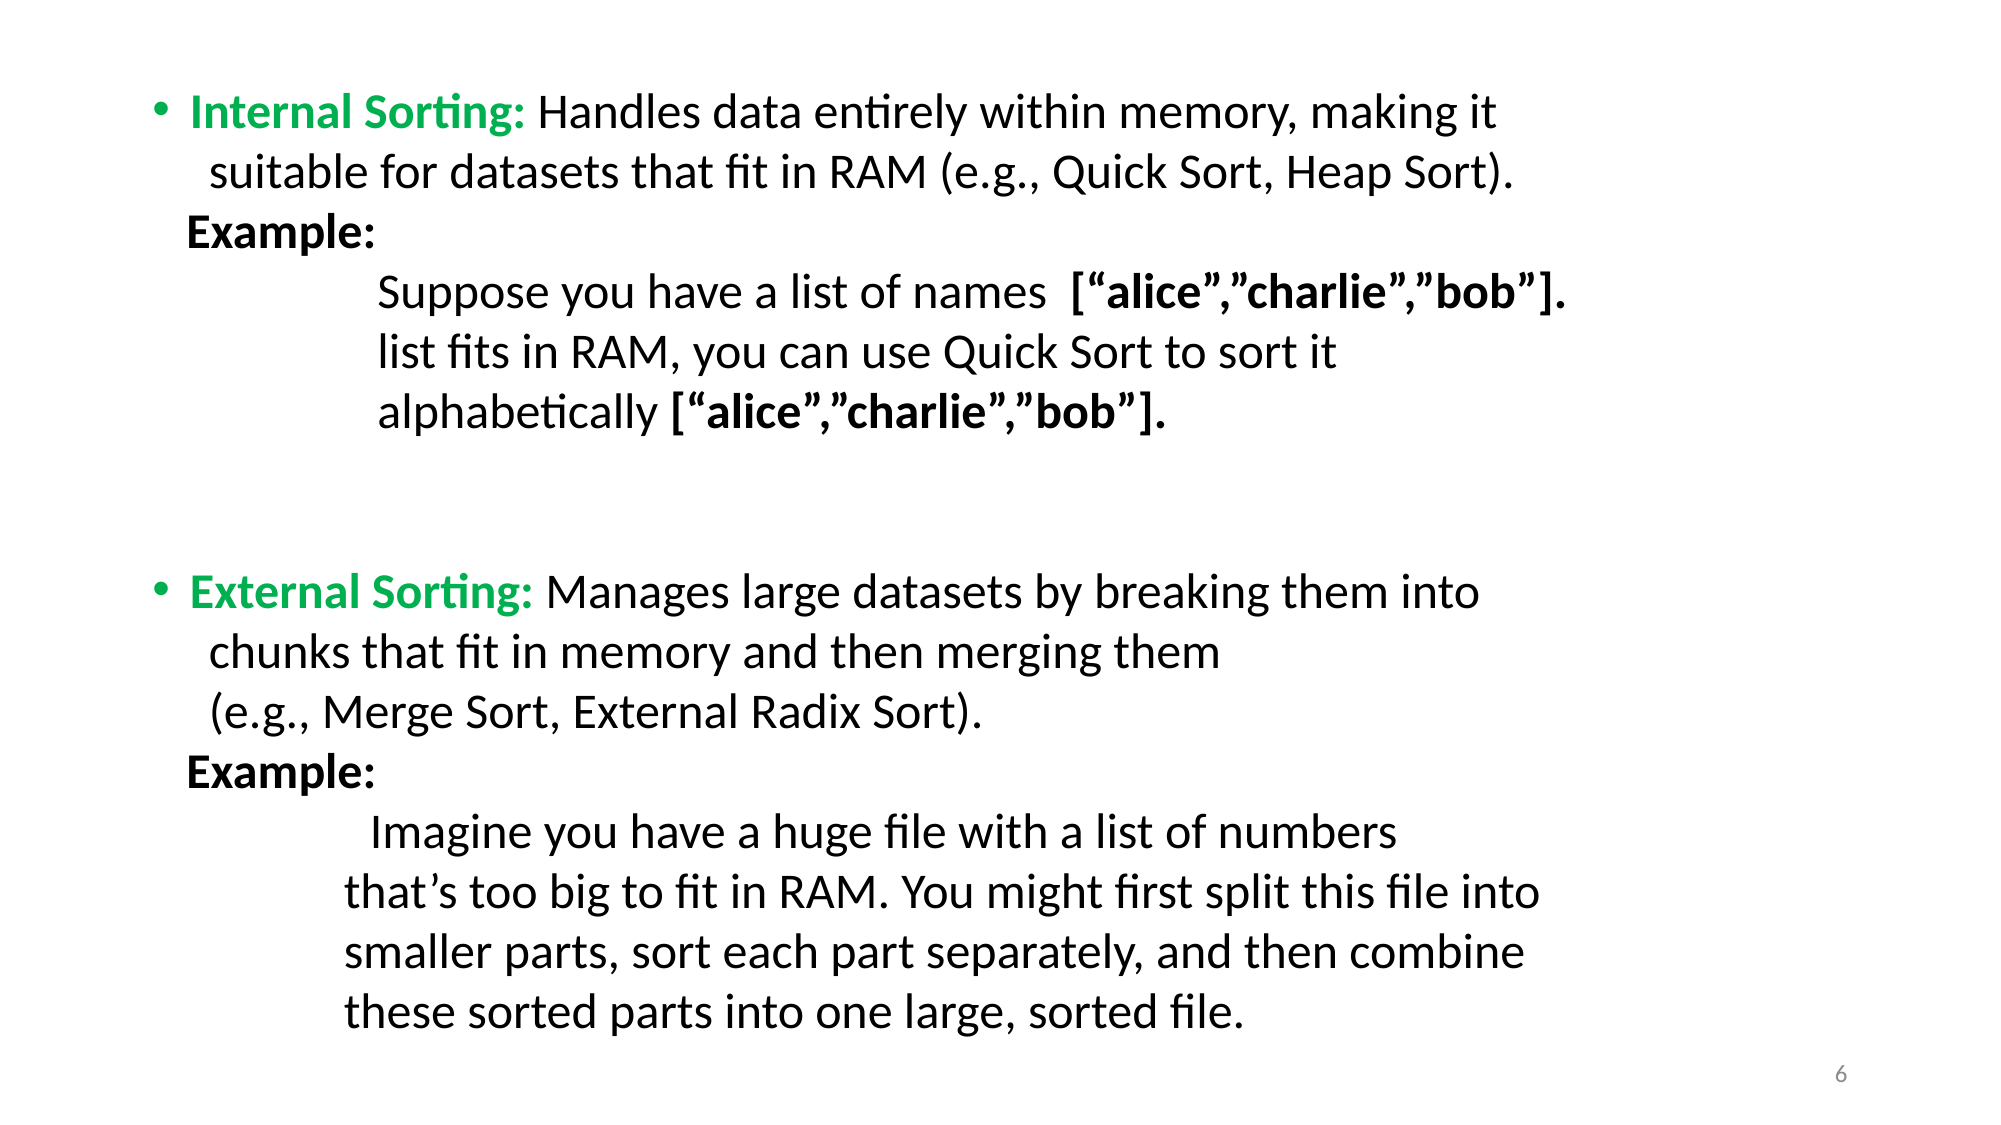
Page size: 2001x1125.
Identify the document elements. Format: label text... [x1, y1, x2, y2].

slide_number 6 [1412, 1042, 1863, 1103]
list Internal Sorting: Handles data entirely within memory, making it suitable for datasets that fit in RAM (e.g., Quick Sort, Heap Sort). Example: Suppose you have a list of names [“alice”,”charlie”,”bob”]. list fits in RAM, you can use Quick Sort to sort it alphabetically [“alice”,”charlie”,”bob”]. External Sorting: Manages large datasets by breaking them into chunks that fit in memory and then merging them (e.g., Merge Sort, External Radix Sort). Example: Imagine you have a huge file with a list of numbers that’s too big to fit in RAM. You might first split this file into smaller parts, sort each part separately, and then combine these sorted parts into one large, sorted file. [137, 70, 1863, 1014]
